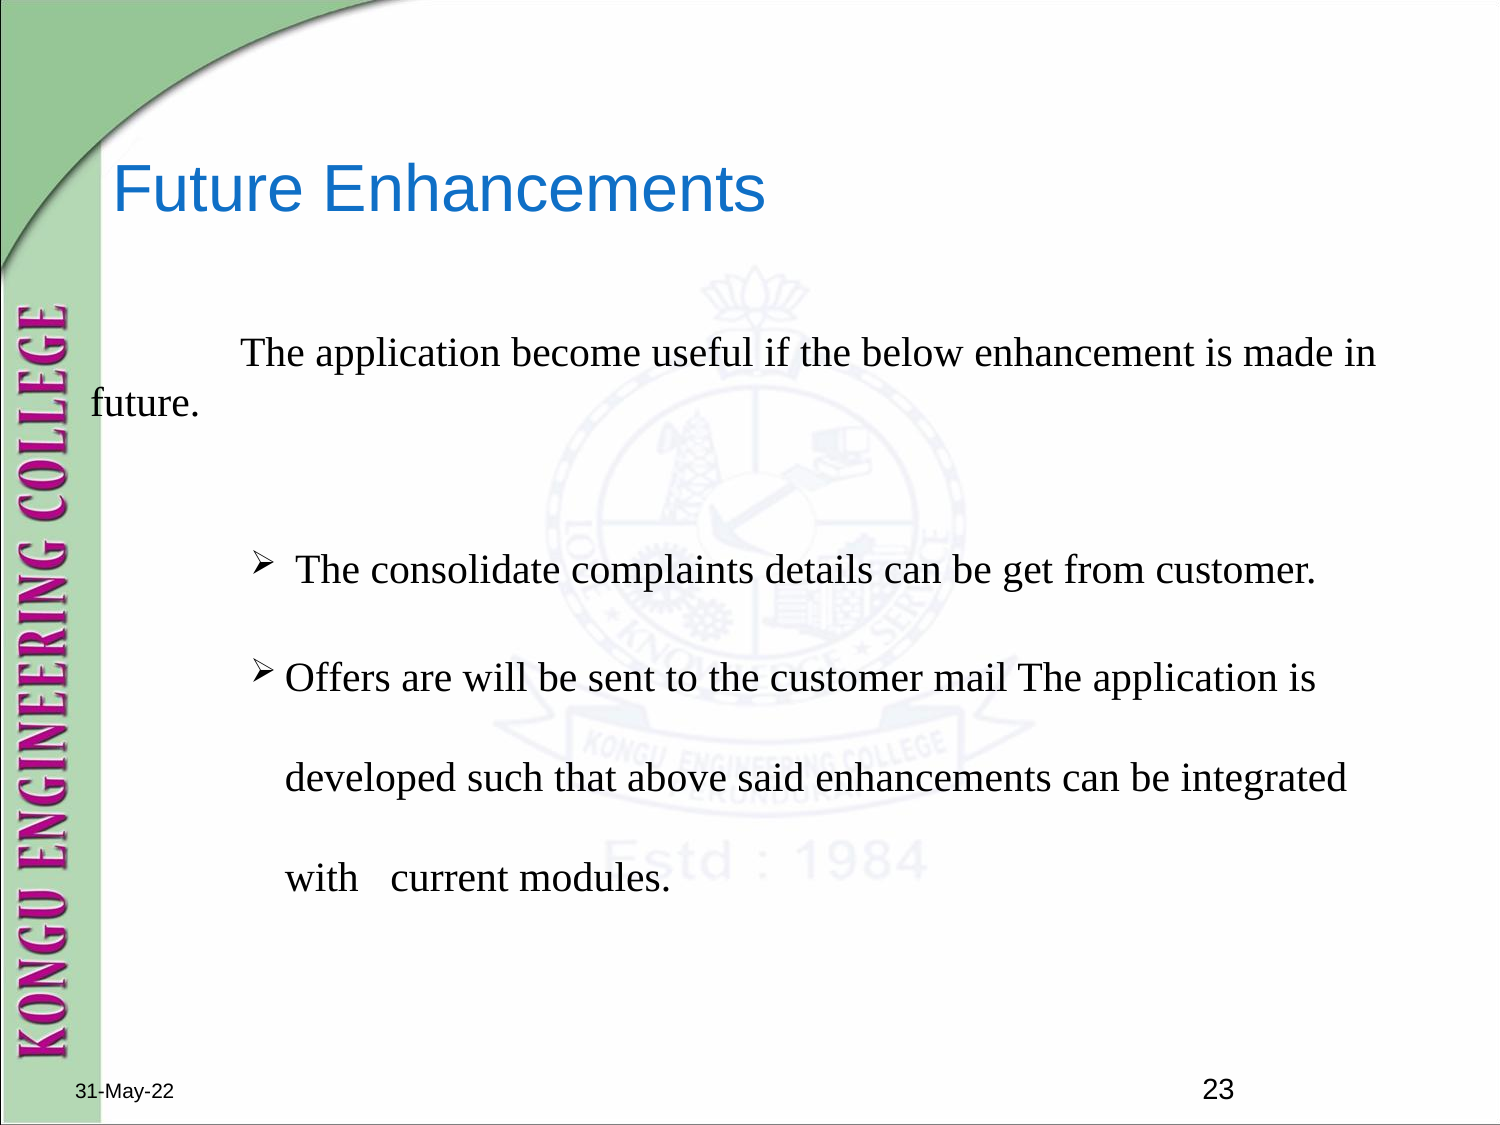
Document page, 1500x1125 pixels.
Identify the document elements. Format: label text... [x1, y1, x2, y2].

slide_number 31-May-22 [75, 1042, 425, 1103]
picture [0, 0, 1500, 1125]
footer 23 [1187, 1062, 1425, 1125]
list The application become useful if the below enhancement is made in future. The consolidate complaints details can be get from customer. Offers are will be sent to the customer mail The application is developed such that above said enhancements can be integrated with current modules. [74, 317, 1426, 1038]
title Future Enhancements [74, 115, 1426, 226]
